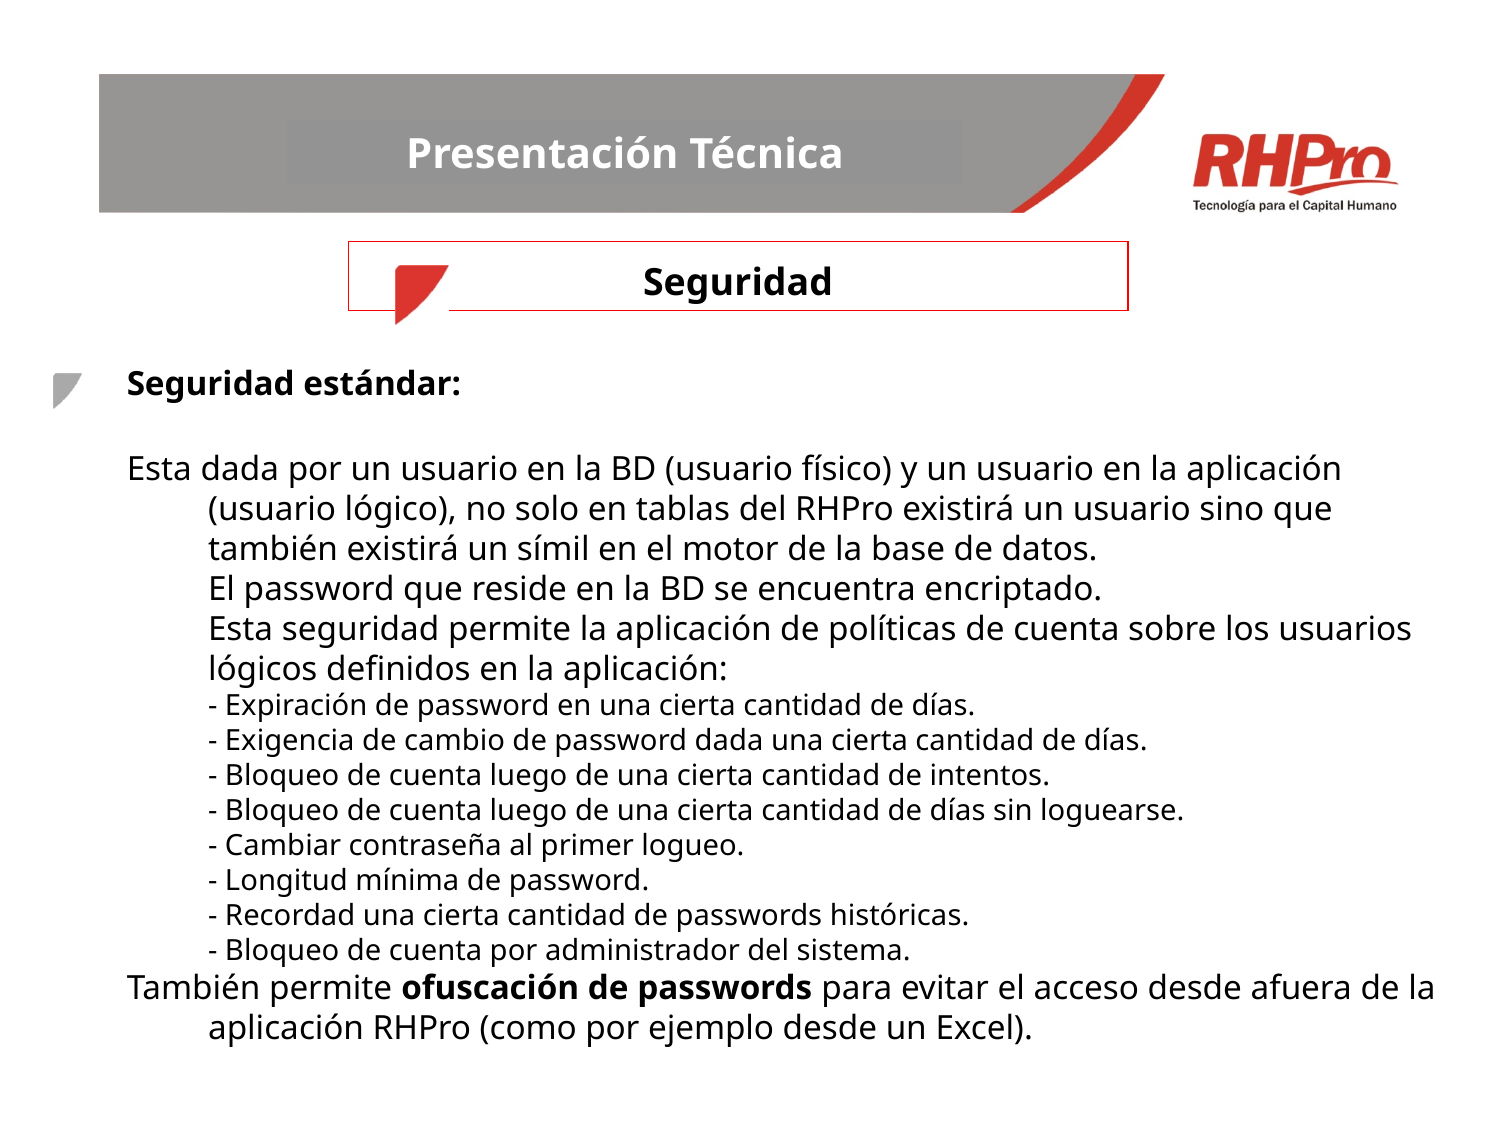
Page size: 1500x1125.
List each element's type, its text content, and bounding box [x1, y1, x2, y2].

picture [99, 74, 1399, 213]
text_box Seguridad [348, 241, 1129, 311]
text_box Seguridad estándar: Esta dada por un usuario en la BD (usuario físico) y un usuario en la aplicación (usuario lógico), no solo en tablas del RHPro existirá un usuario sino que también existirá un símil en el motor de la base de datos. El password que reside en la BD se encuentra encriptado. Esta seguridad permite la aplicación de políticas de cuenta sobre los usuarios lógicos definidos en la aplicación: - Expiración de password en una cierta cantidad de días. - Exigencia de cambio de password dada una cierta cantidad de días. - Bloqueo de cuenta luego de una cierta cantidad de intentos. - Bloqueo de cuenta luego de una cierta cantidad de días sin loguearse. - Cambiar contraseña al primer logueo. - Longitud mínima de password. - Recordad una cierta cantidad de passwords históricas. - Bloqueo de cuenta por administrador del sistema. También permite ofuscación de passwords para evitar el acceso desde afuera de la aplicación RHPro (como por ejemplo desde un Excel). [112, 326, 1454, 1083]
picture [52, 373, 82, 410]
picture [395, 265, 449, 326]
